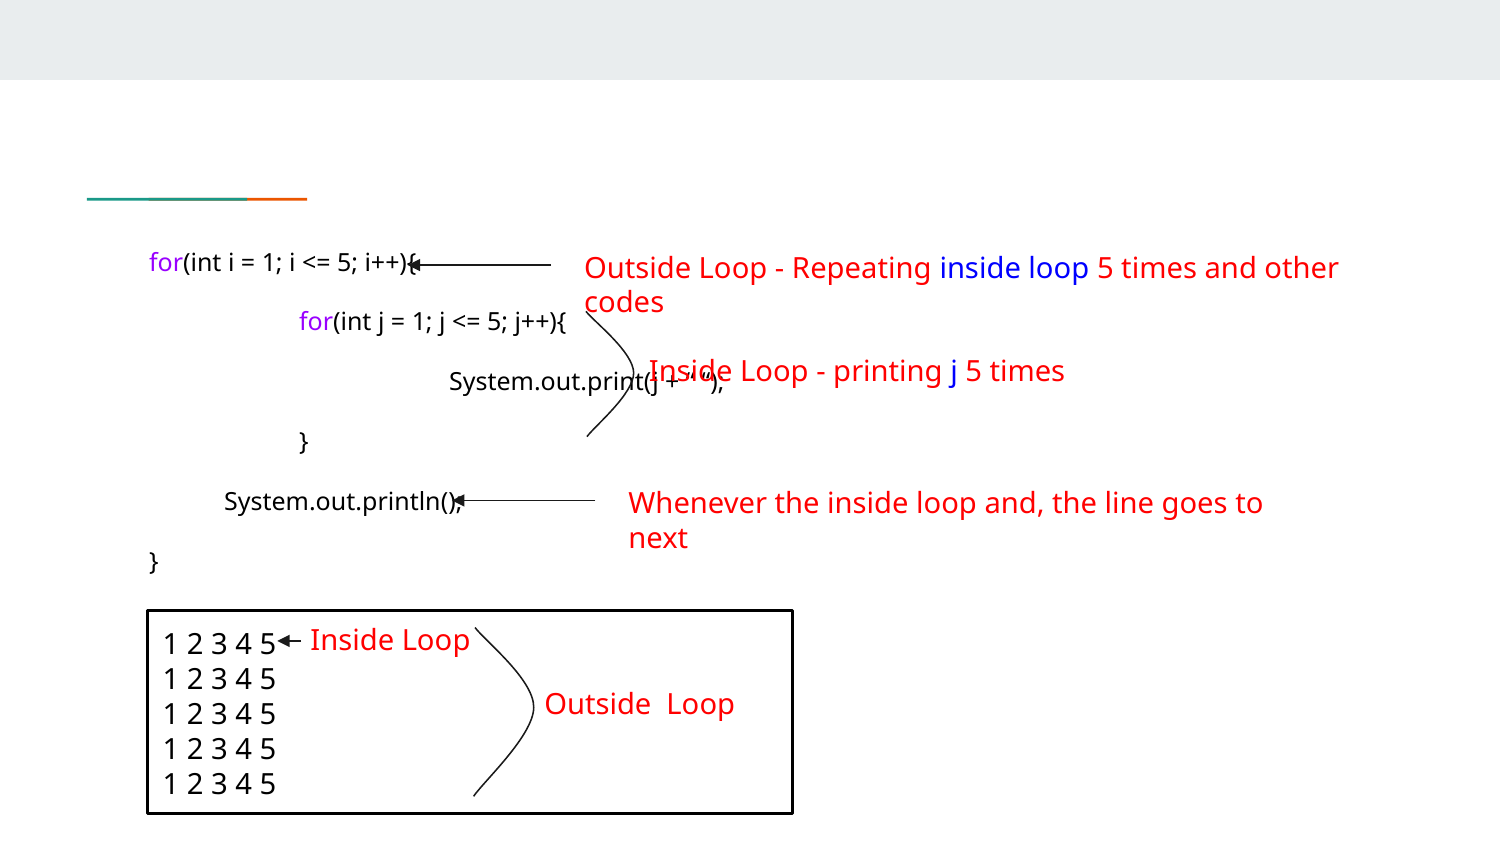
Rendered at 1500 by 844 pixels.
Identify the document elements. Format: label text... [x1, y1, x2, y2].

text_box for(int i = 1; i <= 5; i++){ for(int j = 1; j <= 5; j++){ System.out.print(j + “ “); } System.out.println(); } [134, 231, 746, 753]
text_box Inside Loop - printing j 5 times [633, 336, 1113, 393]
text_box Outside Loop - Repeating inside loop 5 times and other codes [569, 233, 1373, 279]
text_box Whenever the inside loop and, the line goes to next [613, 469, 1317, 515]
text_box Inside Loop [295, 606, 552, 662]
text_box 1 2 3 4 5 1 2 3 4 5 1 2 3 4 5 1 2 3 4 5 1 2 3 4 5 [147, 610, 793, 814]
text_box [585, 311, 633, 437]
text_box Outside Loop [529, 670, 757, 732]
text_box [473, 627, 529, 797]
